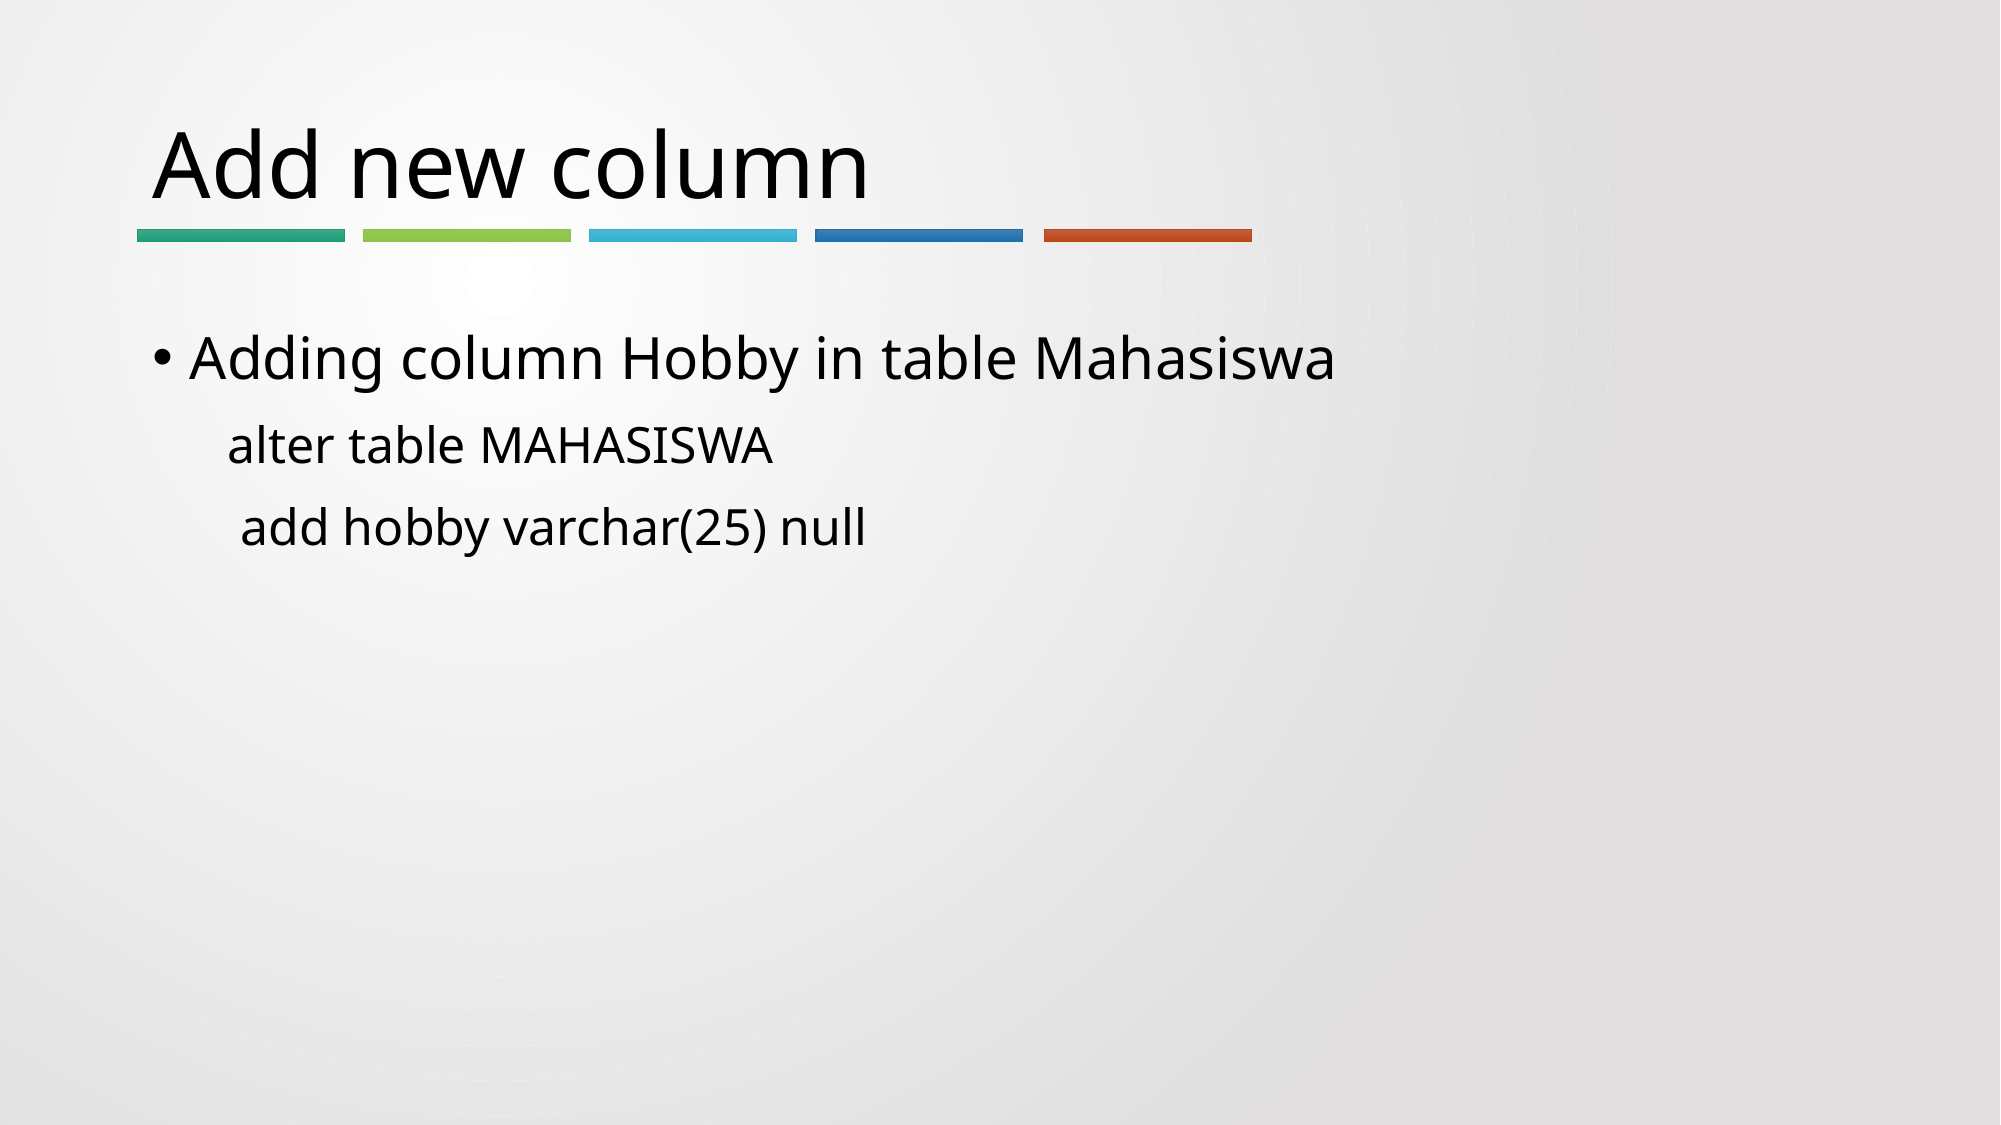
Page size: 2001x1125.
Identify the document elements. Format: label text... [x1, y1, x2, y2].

list Adding column Hobby in table Mahasiswa alter table MAHASISWA add hobby varchar(25) null [137, 299, 1863, 1014]
title Add new column [137, 59, 1863, 278]
